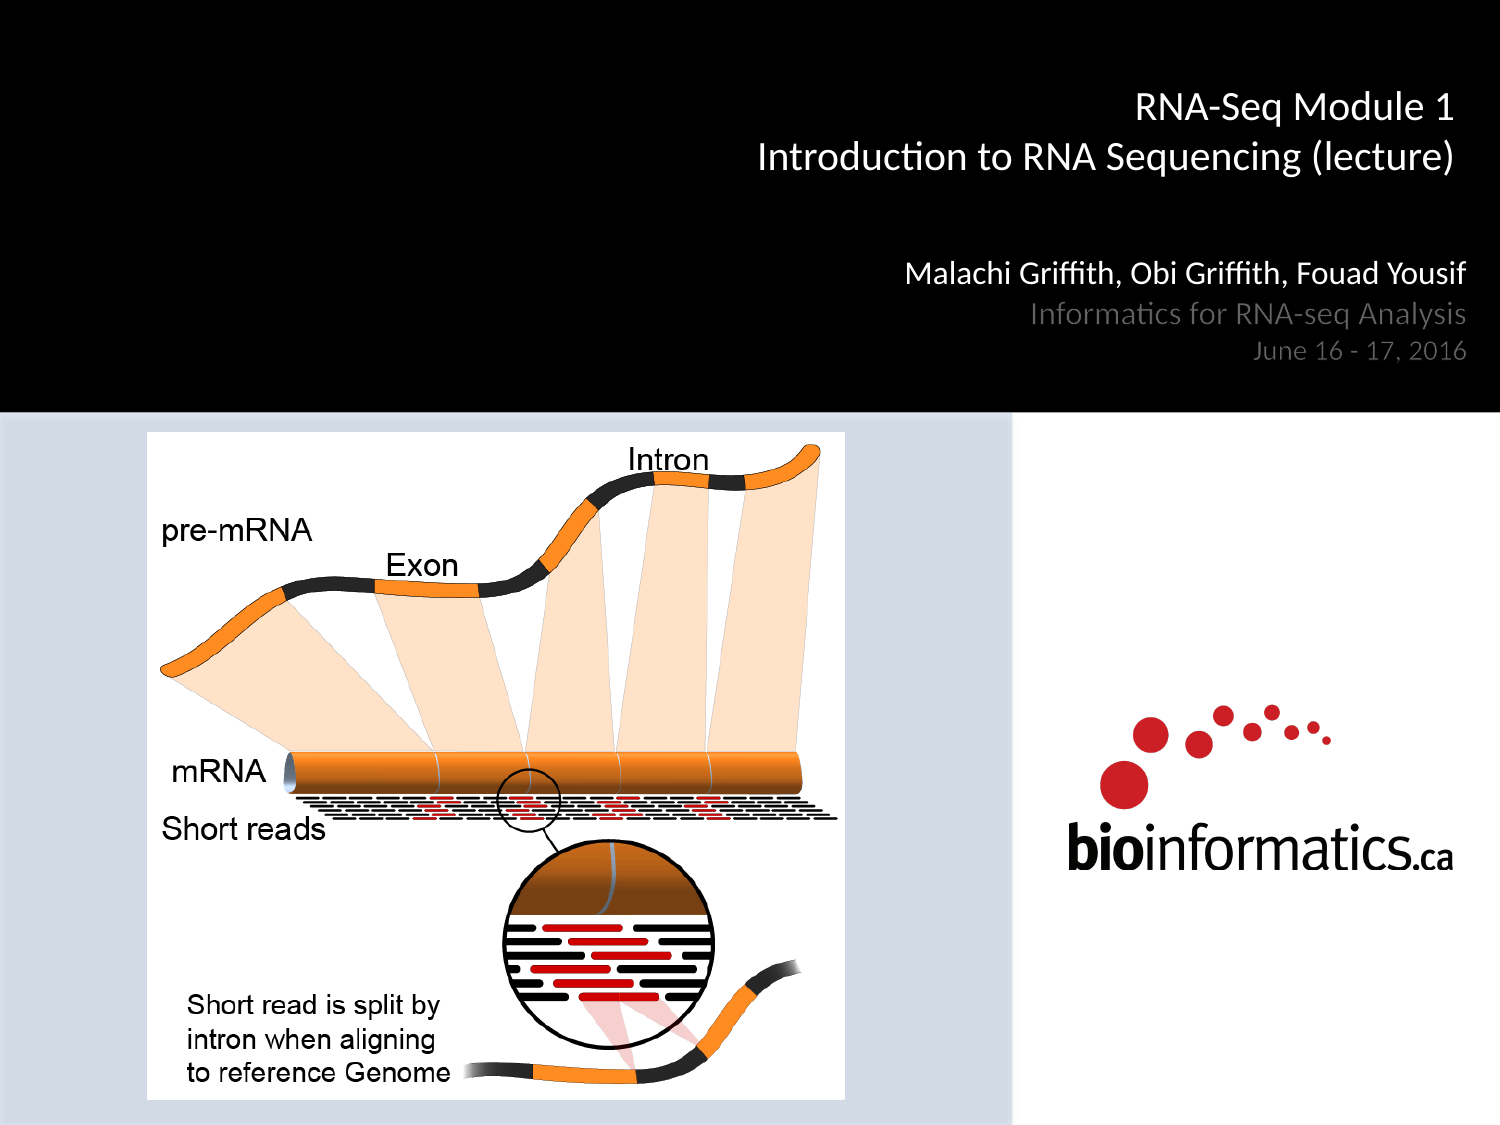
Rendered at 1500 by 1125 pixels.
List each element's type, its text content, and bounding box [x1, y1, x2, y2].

text_box Malachi Griffith, Obi Griffith, Fouad Yousif Informatics for RNA-seq Analysis June 16 - 17, 2016 [632, 231, 1483, 386]
text_box [0, 412, 1013, 1125]
picture [1068, 704, 1453, 870]
picture [147, 432, 845, 1101]
text_box RNA-Seq Module 1 Introduction to RNA Sequencing (lecture) [482, 59, 1471, 198]
